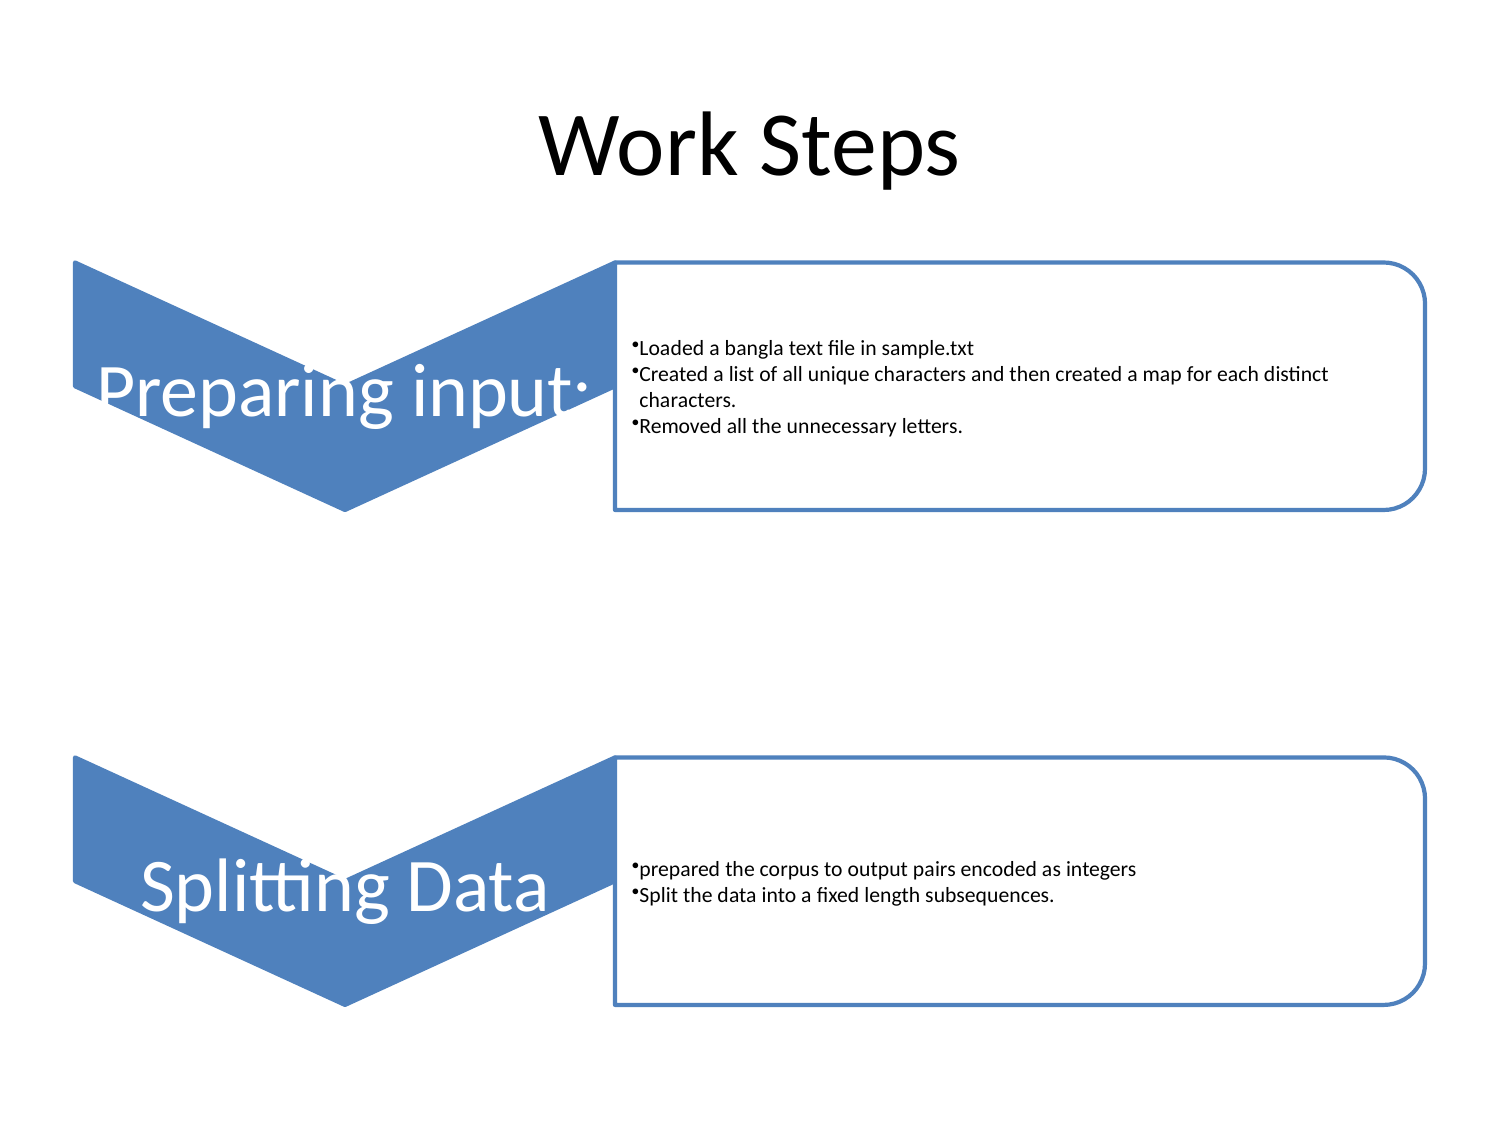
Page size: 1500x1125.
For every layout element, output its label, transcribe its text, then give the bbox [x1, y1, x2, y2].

title Work Steps [75, 45, 1425, 233]
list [74, 262, 1426, 1006]
